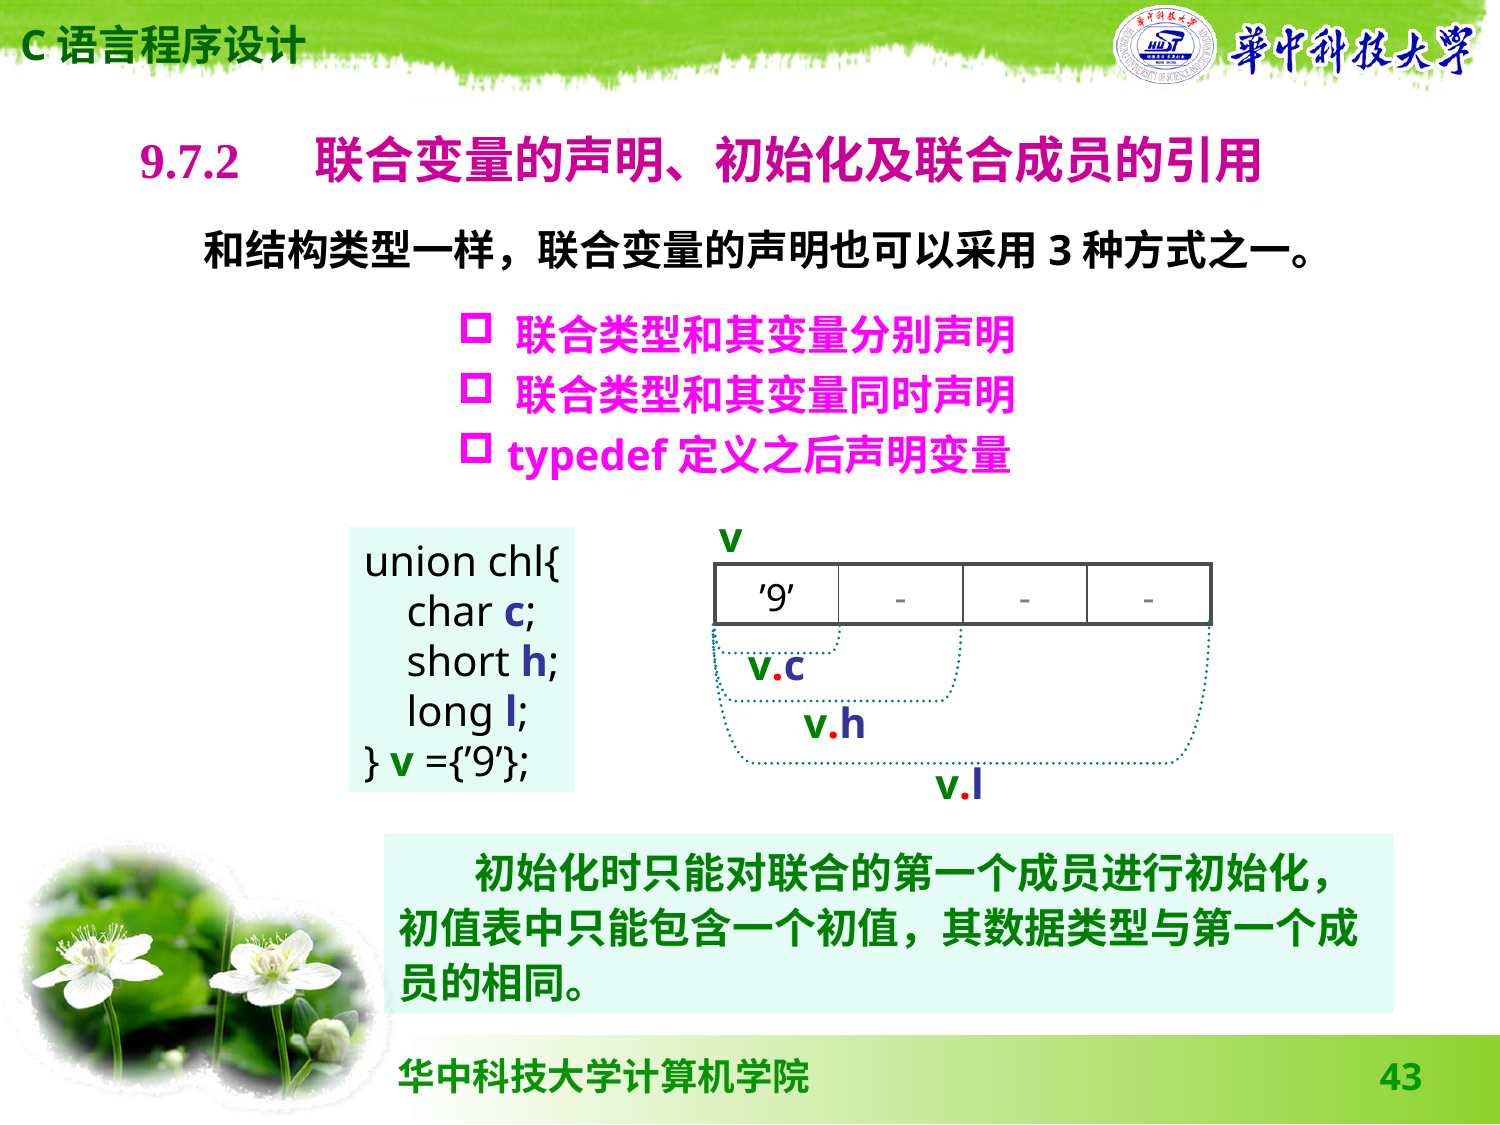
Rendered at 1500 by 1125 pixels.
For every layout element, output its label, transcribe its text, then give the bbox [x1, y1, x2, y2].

picture [0, 828, 413, 1125]
text_box 和结构类型一样，联合变量的声明也可以采用3种方式之一。 [112, 208, 1418, 283]
text_box v [701, 503, 761, 569]
picture [0, 0, 1500, 113]
table_header - [839, 566, 962, 621]
table_header - [964, 566, 1086, 621]
table_header - [1088, 566, 1209, 621]
text_box [713, 621, 1210, 764]
text_box 9.7.2 联合变量的声明、初始化及联合成员的引用 [125, 121, 1353, 197]
slide_number 43 [1124, 1041, 1438, 1112]
text_box v.l [868, 750, 1051, 816]
text_box 联合类型和其变量分别声明 联合类型和其变量同时声明 typedef 定义之后声明变量 [442, 290, 1046, 486]
text_box 初始化时只能对联合的第一个成员进行初始化，初值表中只能包含一个初值，其数据类型与第一个成员的相同。 [383, 834, 1394, 1014]
text_box union chl{ char c; short h; long l; } v ={’9’}; [348, 527, 575, 792]
table_header ’9’ [717, 566, 838, 621]
